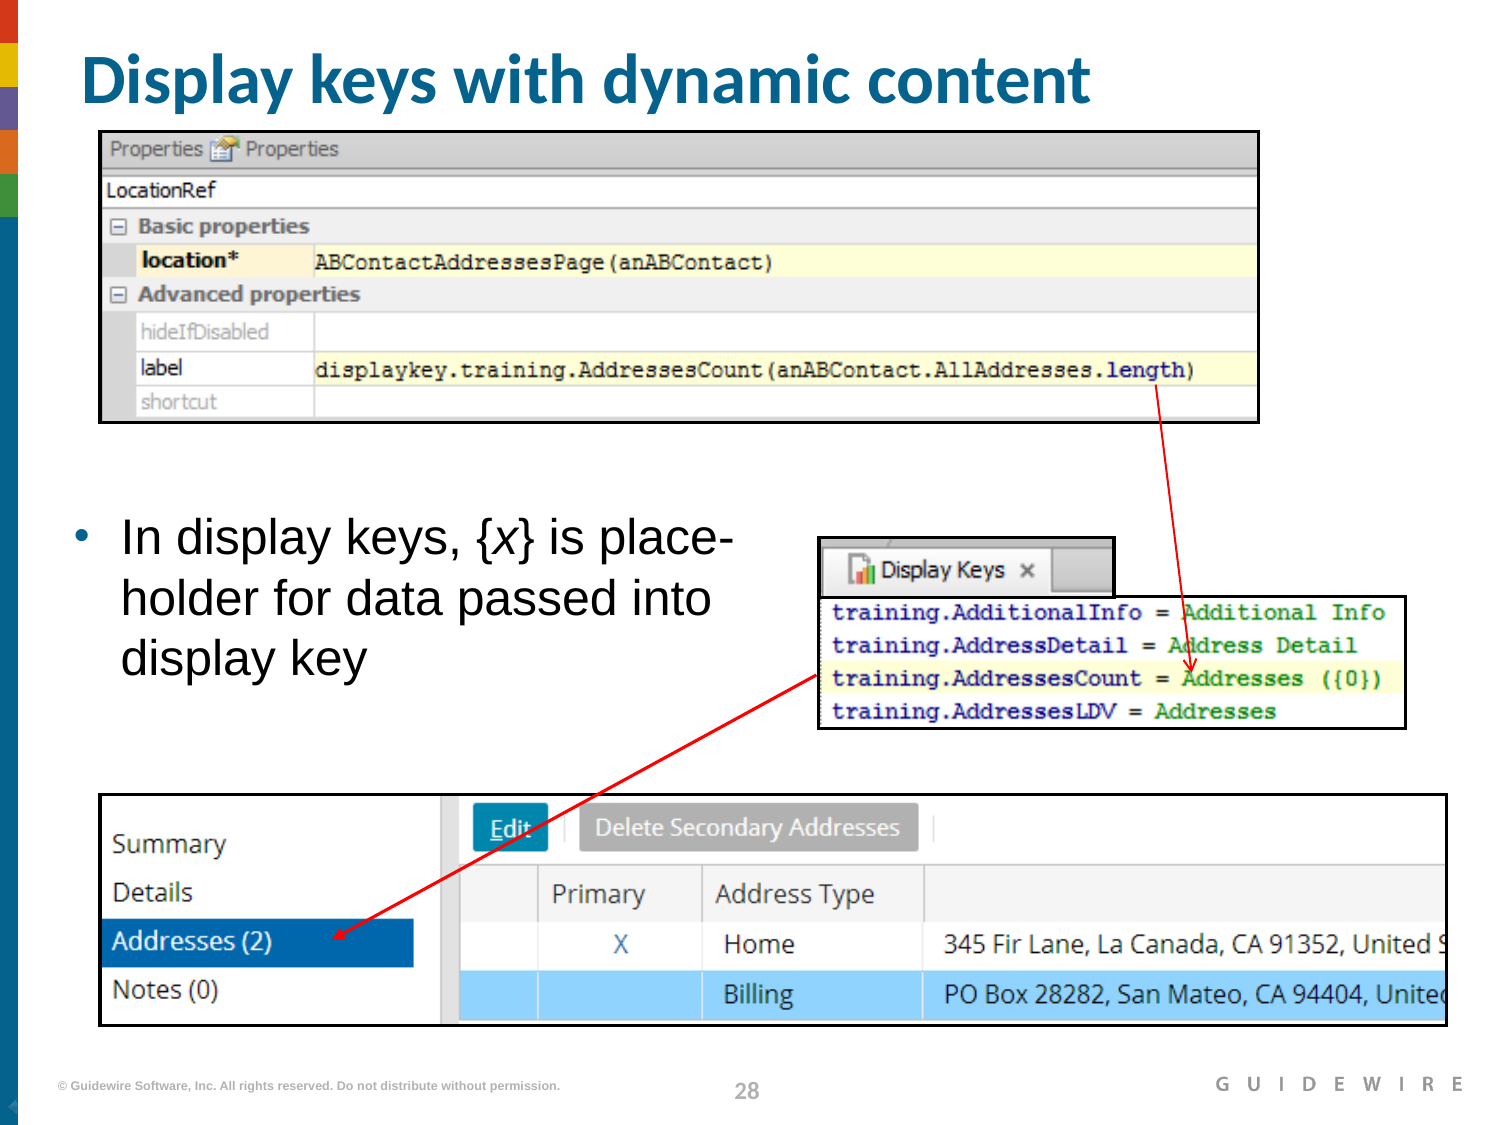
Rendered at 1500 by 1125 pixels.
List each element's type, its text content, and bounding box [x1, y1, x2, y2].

title Display keys with dynamic content [81, 19, 1446, 142]
picture [101, 795, 1446, 1025]
picture [820, 539, 1405, 728]
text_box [1155, 384, 1192, 674]
list In display keys, {x} is place-holder for data passed into display key [73, 504, 836, 698]
picture [101, 132, 1258, 422]
picture [1215, 1073, 1480, 1096]
picture [10, 1101, 18, 1111]
picture [0, 0, 18, 216]
